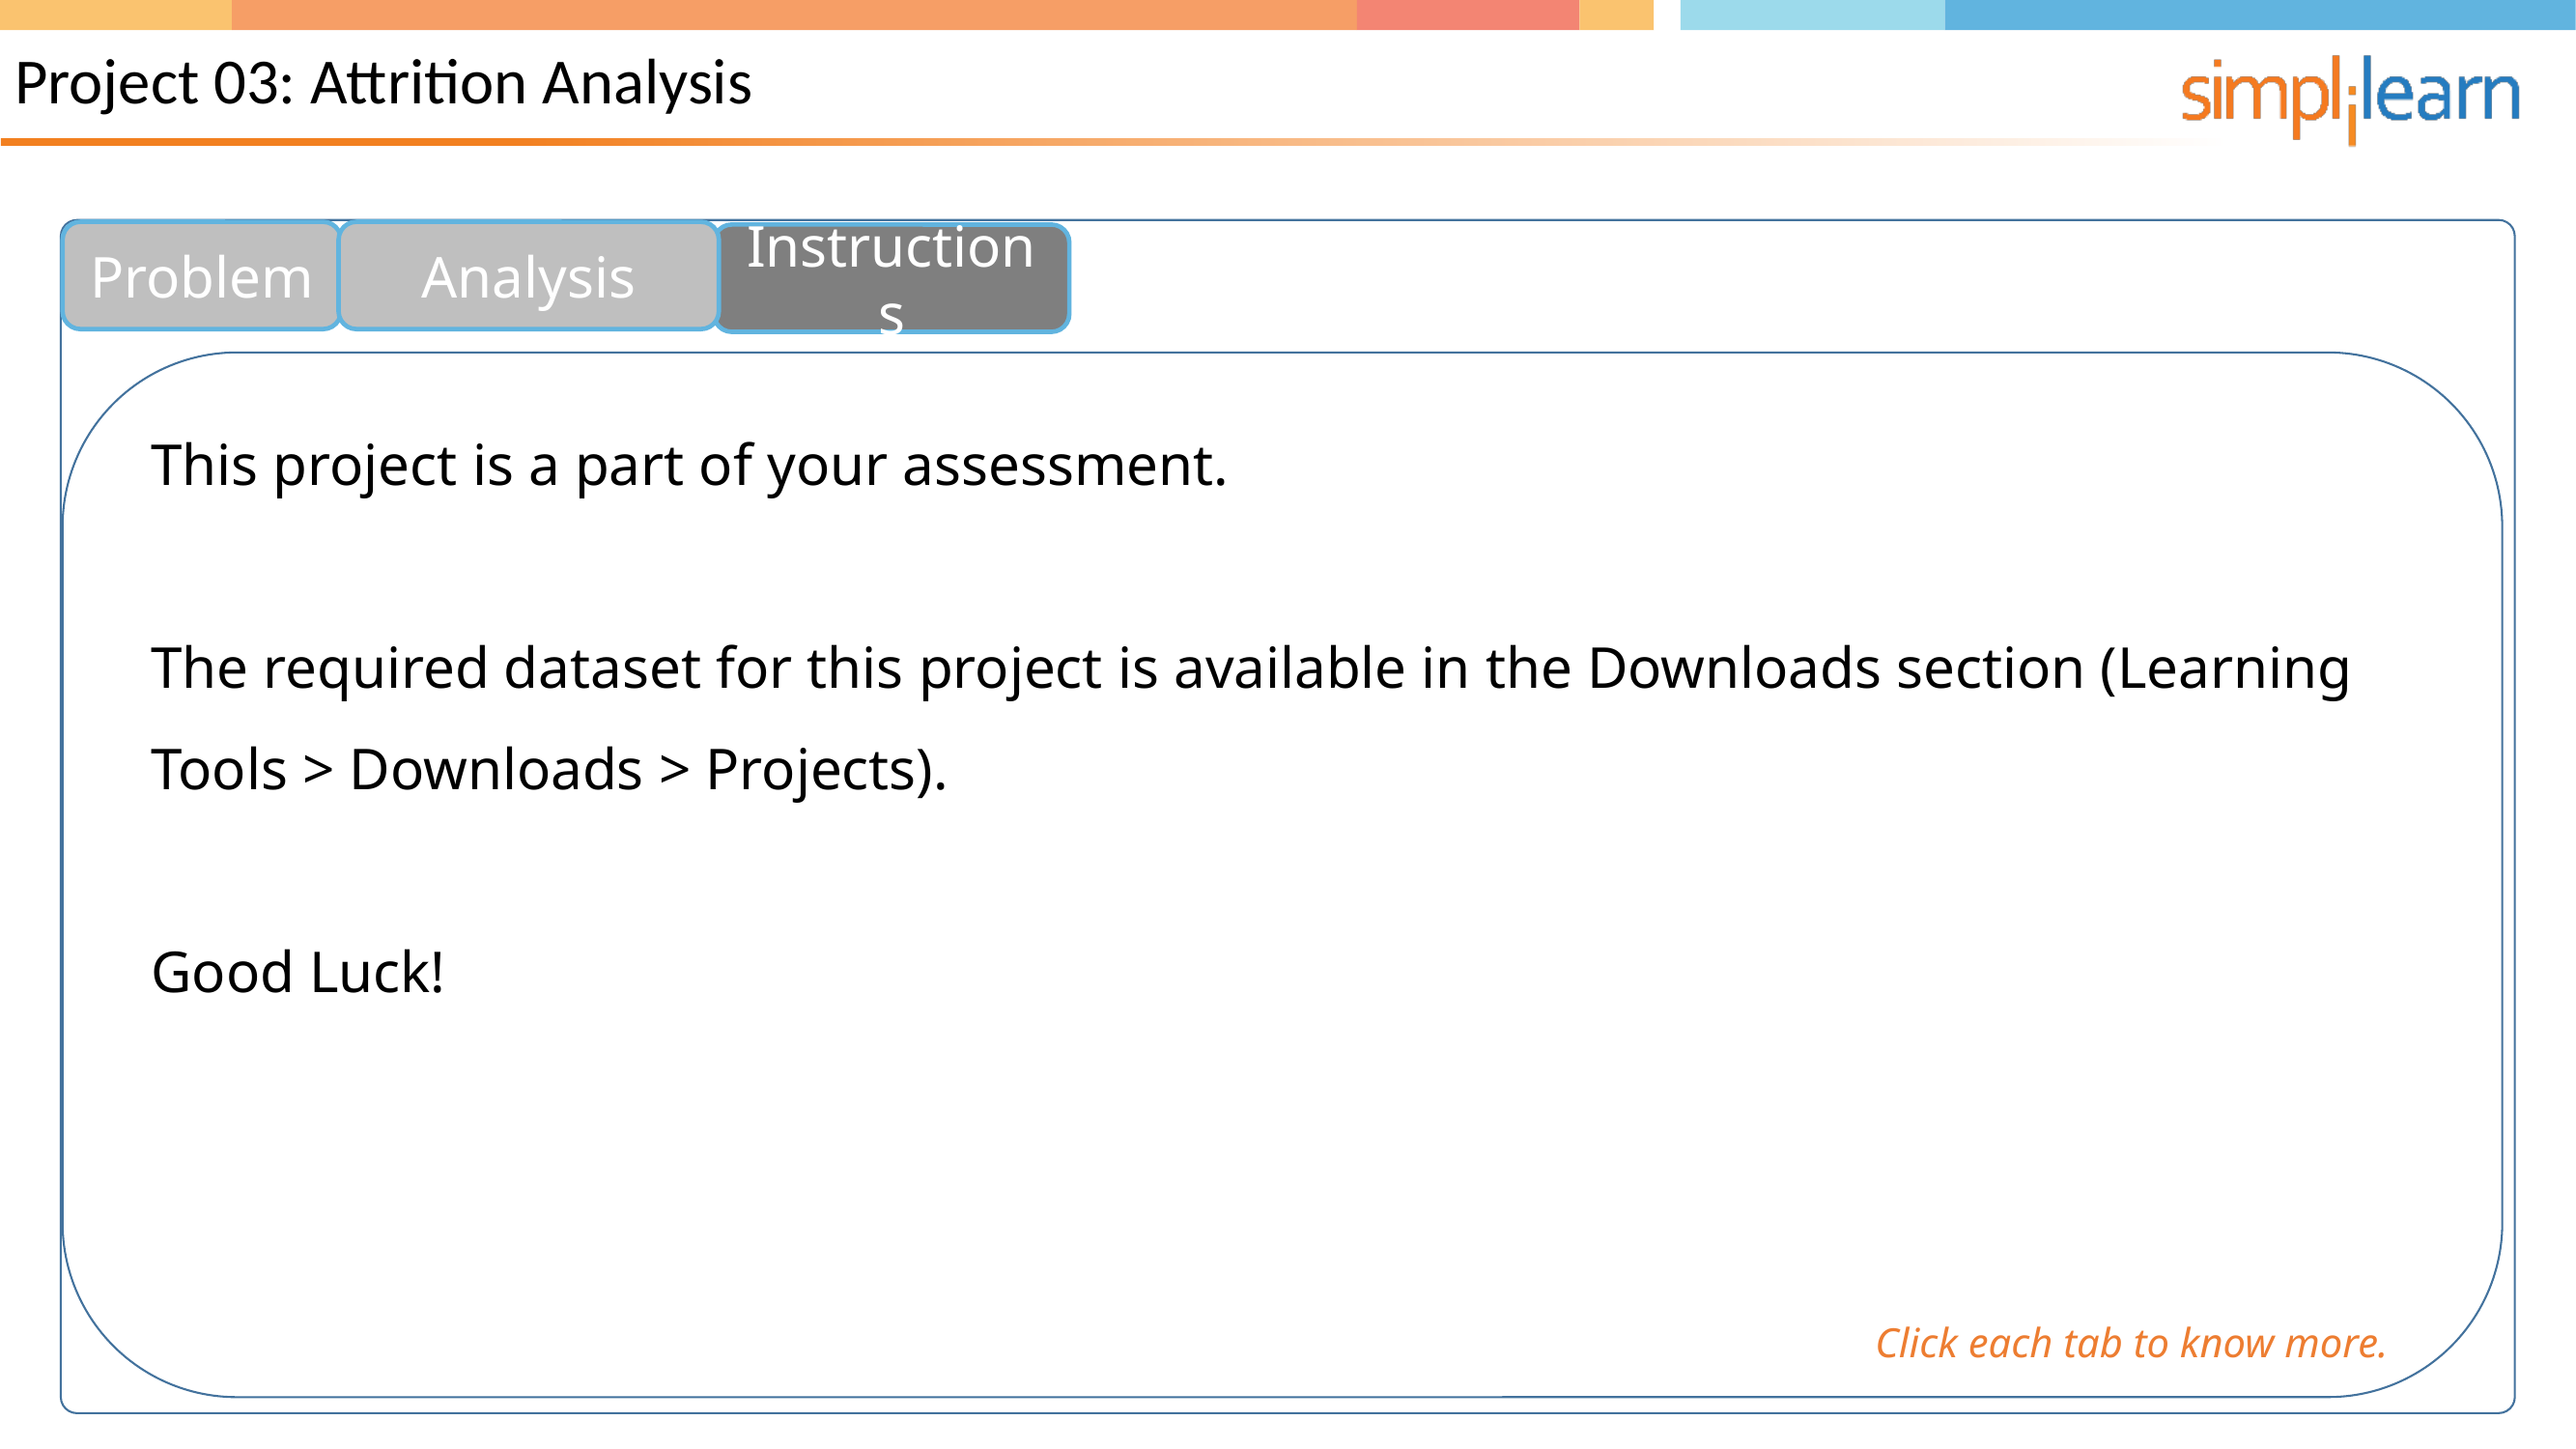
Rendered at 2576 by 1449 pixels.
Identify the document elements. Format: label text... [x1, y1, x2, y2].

text_box [61, 351, 2504, 1399]
list Project 03: Attrition Analysis [0, 30, 2109, 137]
text_box This project is a part of your assessment. The required dataset for this project is available in the Downloads section (Learning Tools > Downloads > Projects). Good Luck! [136, 387, 2503, 1010]
text_box [59, 218, 2516, 1414]
text_box Problem [61, 220, 340, 330]
picture [2179, 44, 2522, 168]
text_box Analysis [337, 220, 721, 330]
text_box Click each tab to know more. [1860, 1310, 2463, 1373]
